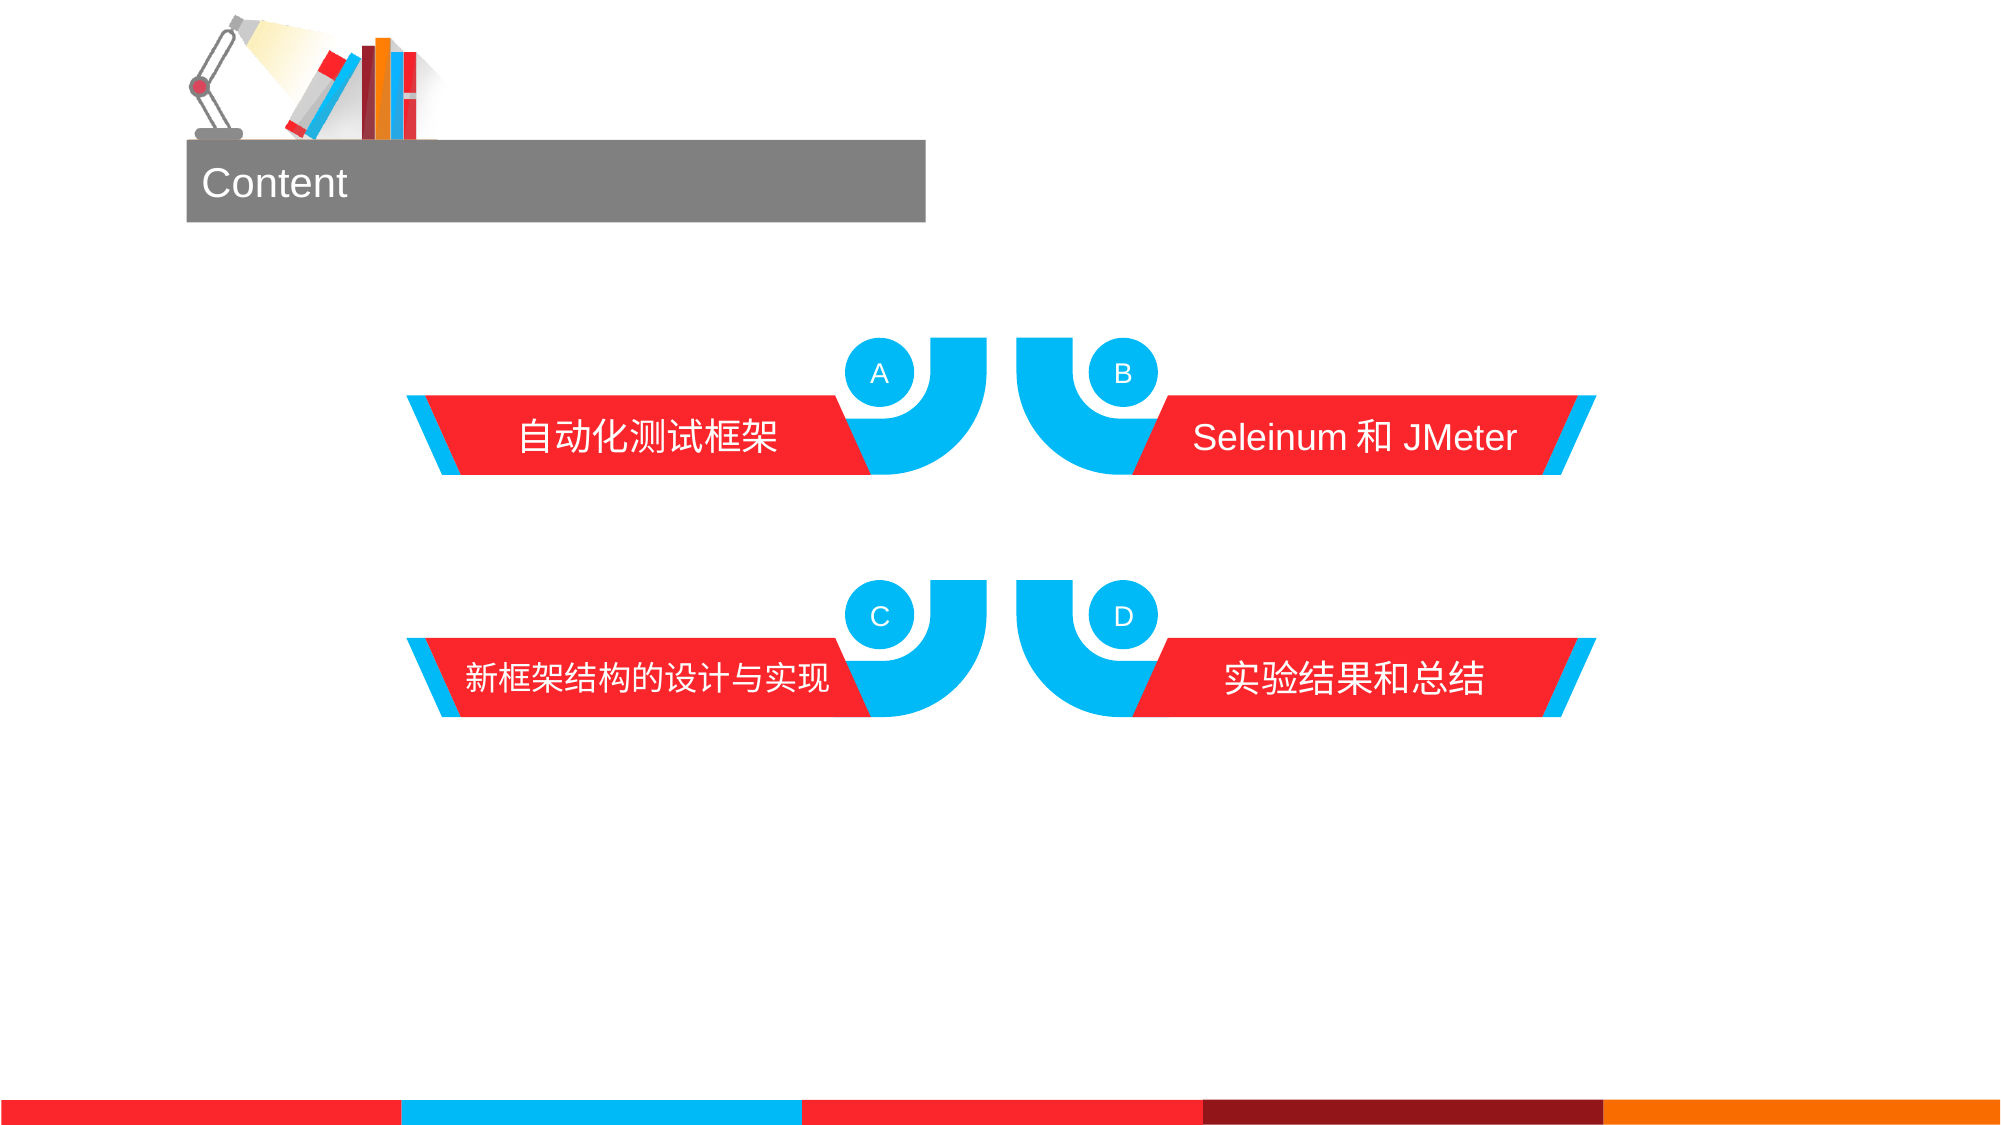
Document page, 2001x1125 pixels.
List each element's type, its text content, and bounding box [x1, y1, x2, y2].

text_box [1016, 580, 1597, 718]
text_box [406, 580, 987, 718]
picture [187, 14, 449, 146]
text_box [1016, 337, 1597, 475]
text_box Content [186, 139, 926, 223]
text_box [406, 337, 987, 475]
